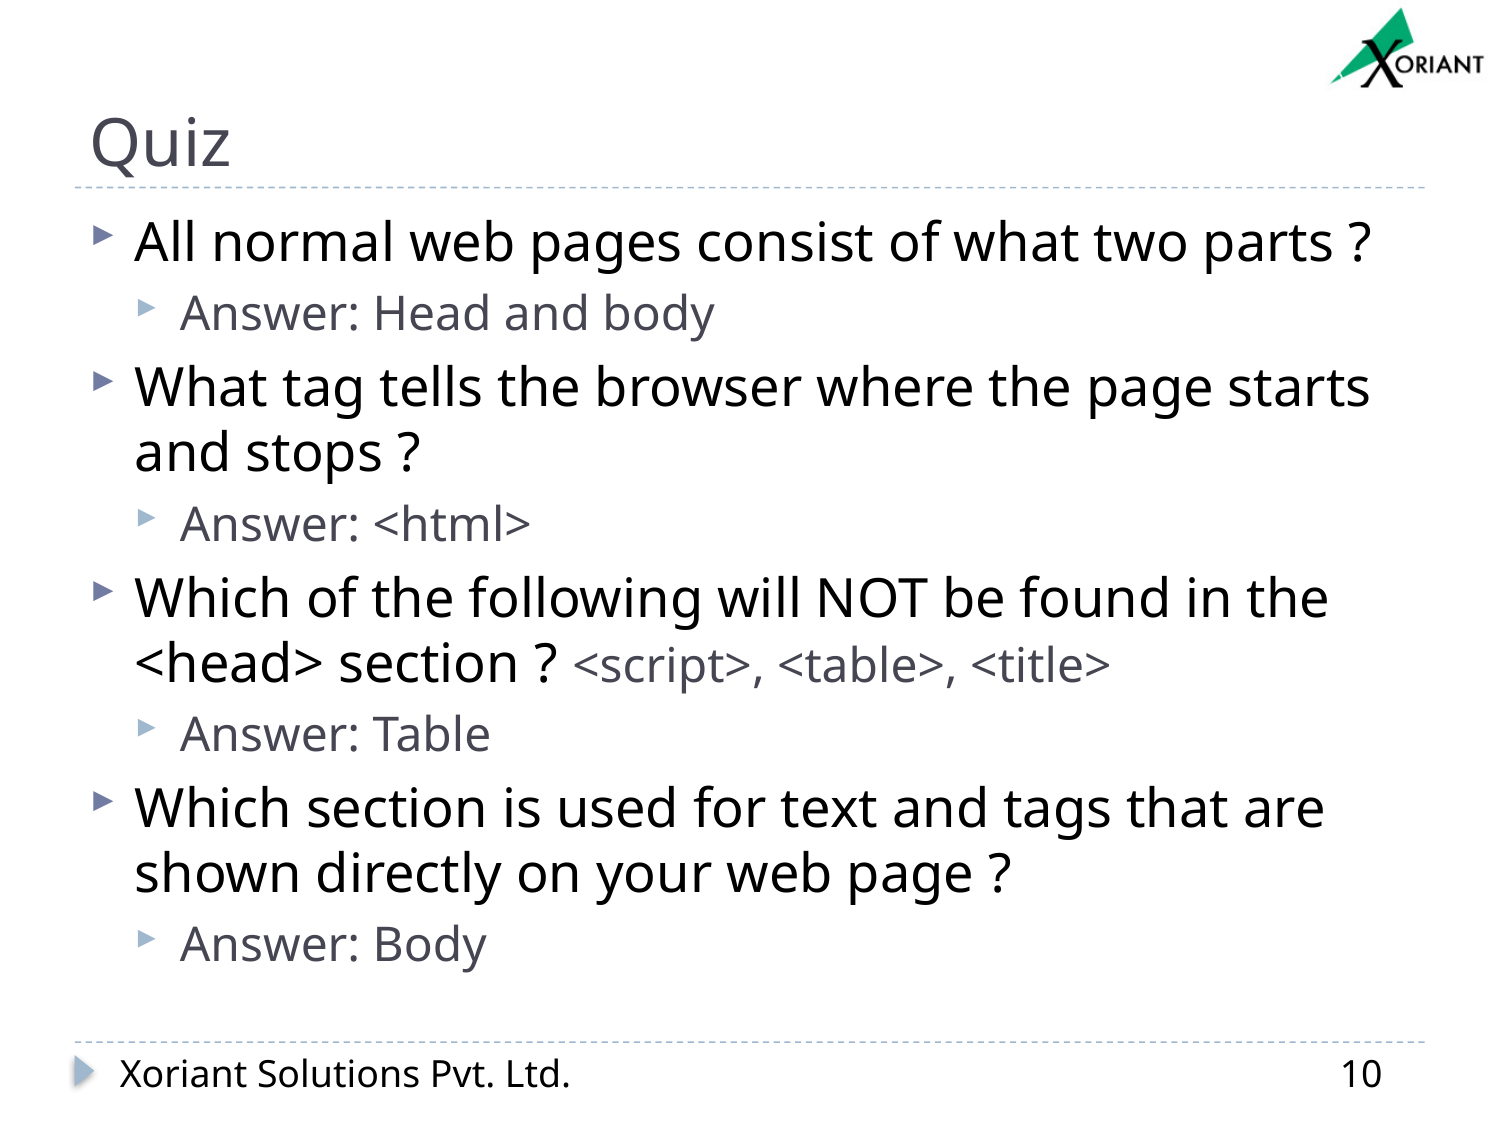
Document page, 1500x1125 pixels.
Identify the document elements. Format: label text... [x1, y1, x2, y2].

title Quiz [75, 24, 1425, 188]
footer Xoriant Solutions Pvt. Ltd. [105, 1042, 675, 1103]
list All normal web pages consist of what two parts ? Answer: Head and body What tag tells the browser where the page starts and stops ? Answer: <html> Which of the following will NOT be found in the <head> section ? <script>, <table>, <title> Answer: Table Which section is used for text and tags that are shown directly on your web page ? Answer: Body [75, 200, 1425, 1010]
picture [1325, 0, 1500, 91]
slide_number 10 [1325, 1042, 1425, 1103]
